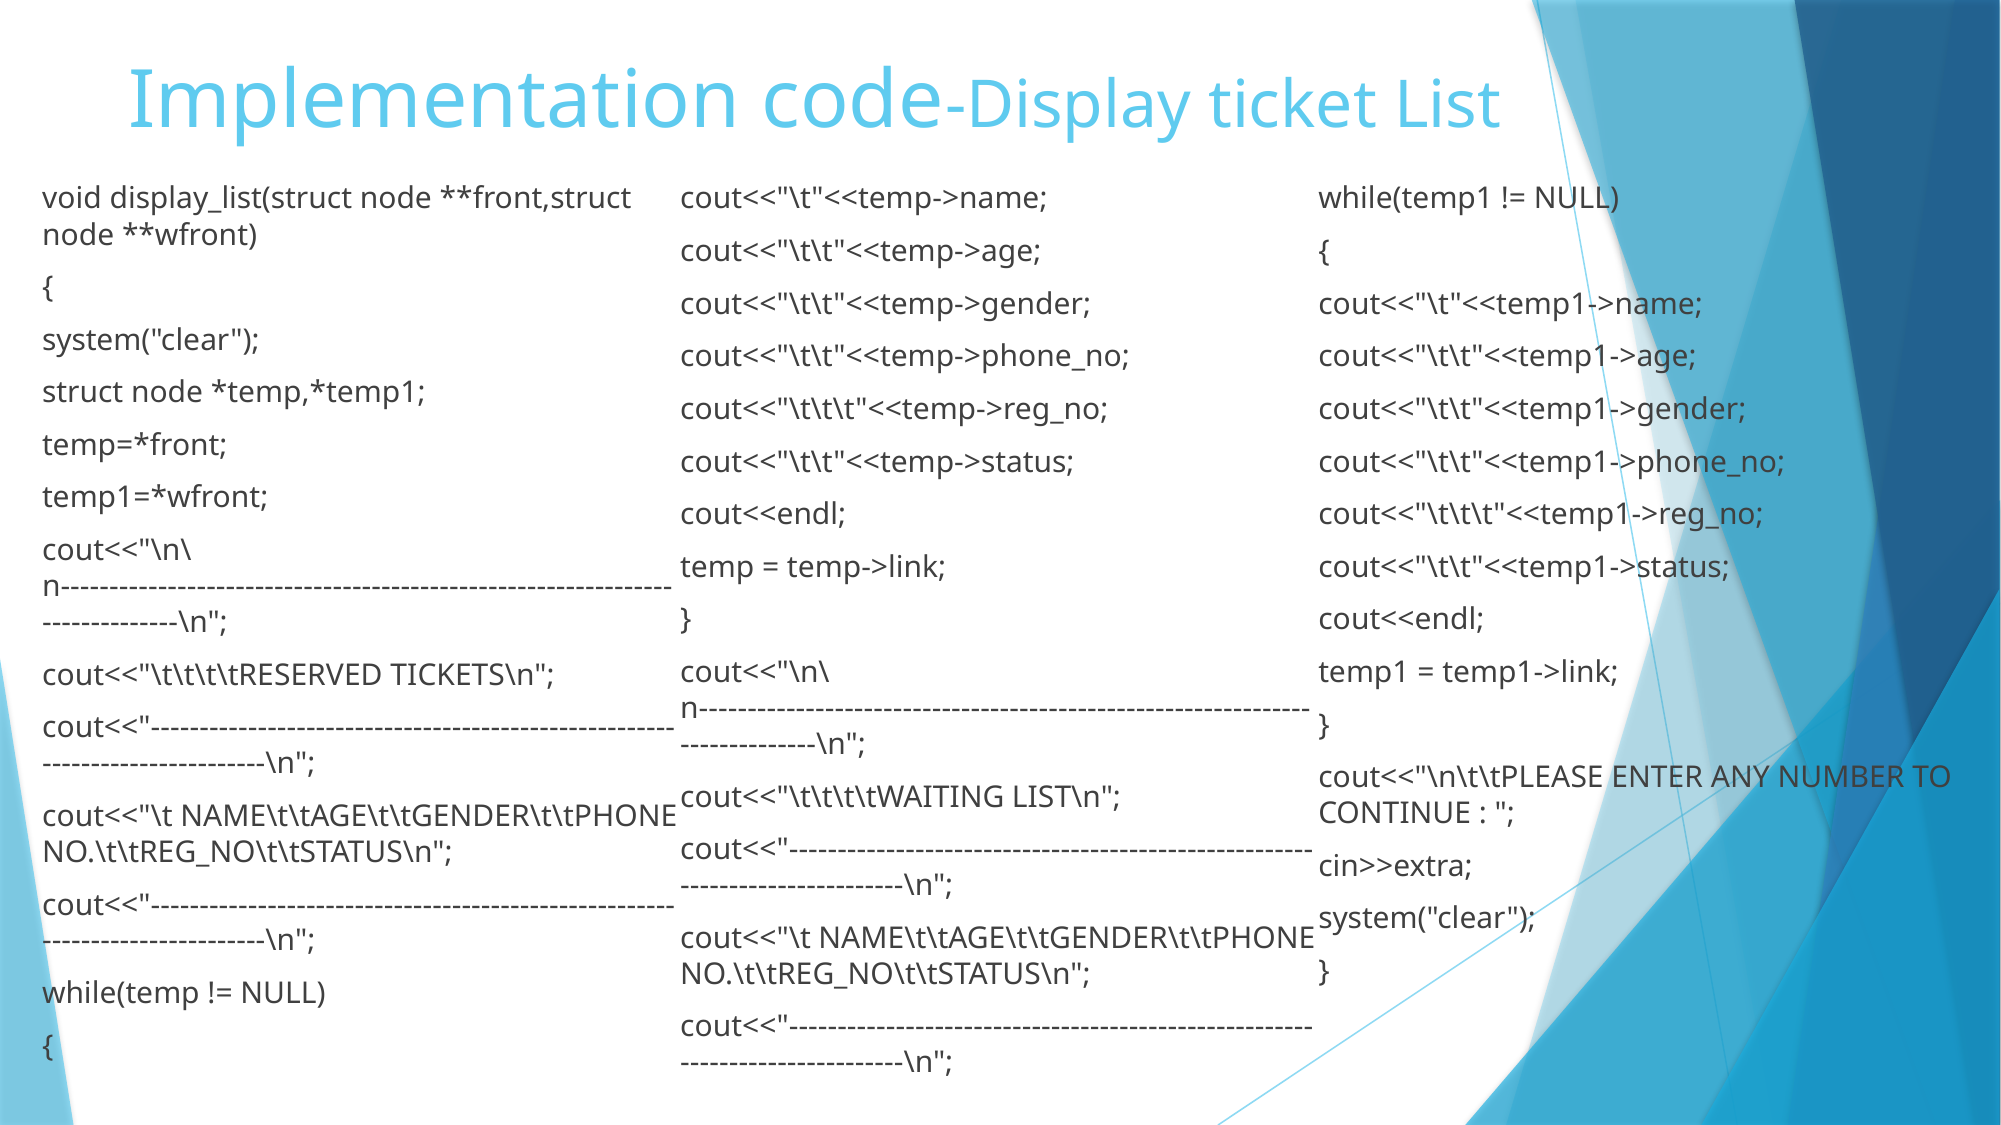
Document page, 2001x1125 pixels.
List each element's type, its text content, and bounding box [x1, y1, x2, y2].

list void display_list(struct node **front,struct node **wfront) { system("clear"); struct node *temp,*temp1; temp=*front; temp1=*wfront; cout<<"\n\n-----------------------------------------------------------------------------\n"; cout<<"\t\t\t\tRESERVED TICKETS\n"; cout<<"-----------------------------------------------------------------------------\n"; cout<<"\t NAME\t\tAGE\t\tGENDER\t\tPHONE NO.\t\tREG_NO\t\tSTATUS\n"; cout<<"-----------------------------------------------------------------------------\n"; while(temp != NULL) { cout<<"\t"<<temp->name; cout<<"\t\t"<<temp->age; cout<<"\t\t"<<temp->gender; cout<<"\t\t"<<temp->phone_no; cout<<"\t\t\t"<<temp->reg_no; cout<<"\t\t"<<temp->status; cout<<endl; temp = temp->link; } cout<<"\n\n-----------------------------------------------------------------------------\n"; cout<<"\t\t\t\tWAITING LIST\n"; cout<<"-----------------------------------------------------------------------------\n"; cout<<"\t NAME\t\tAGE\t\tGENDER\t\tPHONE NO.\t\tREG_NO\t\tSTATUS\n"; cout<<"-----------------------------------------------------------------------------\n"; while(temp1 != NULL) { cout<<"\t"<<temp1->name; cout<<"\t\t"<<temp1->age; cout<<"\t\t"<<temp1->gender; cout<<"\t\t"<<temp1->phone_no; cout<<"\t\t\t"<<temp1->reg_no; cout<<"\t\t"<<temp1->status; cout<<endl; temp1 = temp1->link; } cout<<"\n\t\tPLEASE ENTER ANY NUMBER TO CONTINUE : "; cin>>extra; system("clear"); } [27, 171, 1972, 1092]
title Implementation code-Display ticket List [113, 39, 1524, 159]
